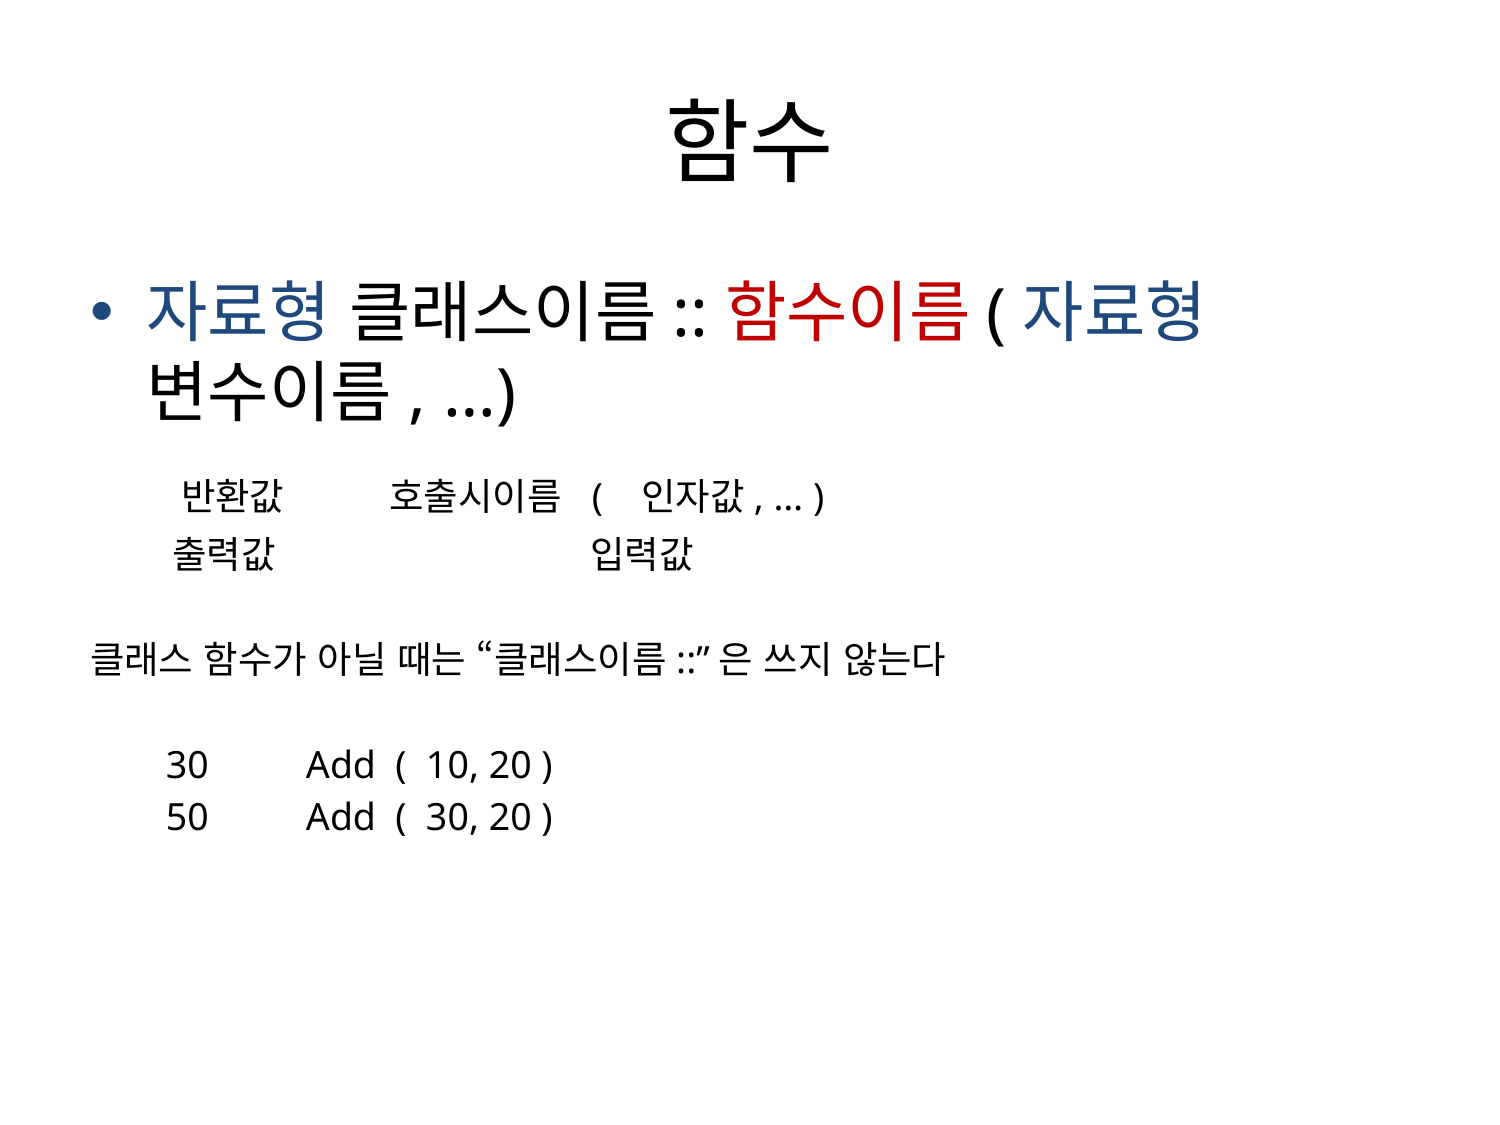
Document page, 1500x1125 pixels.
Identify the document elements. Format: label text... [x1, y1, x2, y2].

list 자료형 클래스이름::함수이름(자료형 변수이름, …) 반환값 호출시이름 ( 인자값, … ) 출력값 입력값 클래스 함수가 아닐 때는 “클래스이름::”은 쓰지 않는다 30 Add ( 10, 20 ) 50 Add ( 30, 20 ) [75, 262, 1425, 1005]
title 함수 [75, 45, 1425, 233]
